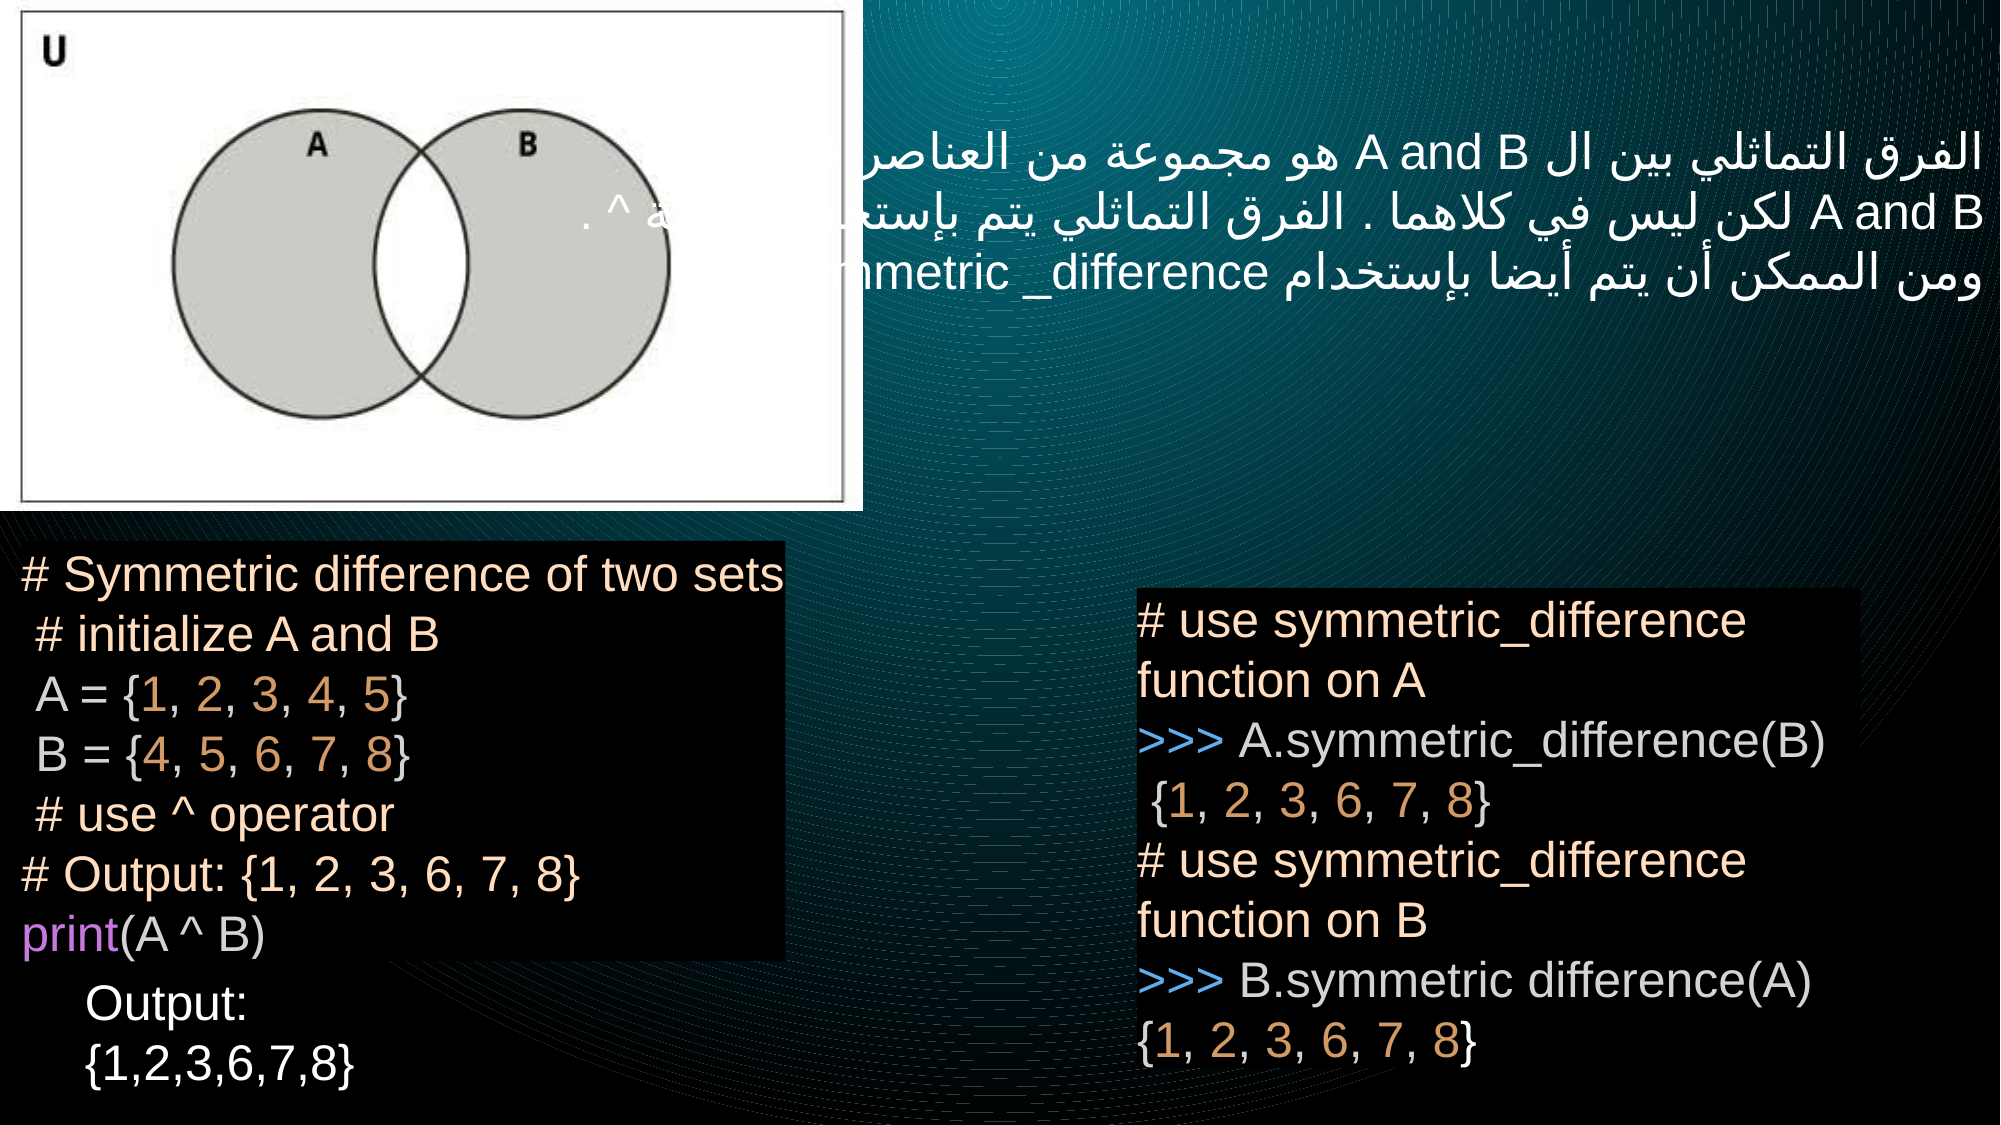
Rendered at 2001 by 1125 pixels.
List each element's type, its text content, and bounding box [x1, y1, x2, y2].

text_box Output: {1,2,3,6,7,8} [70, 963, 370, 1098]
text_box # Symmetric difference of two sets # initialize A and B A = {1, 2, 3, 4, 5} B = {4, 5, 6, 7, 8} # use ^ operator # Output: {1, 2, 3, 6, 7, 8} print(A ^ B) [21, 540, 786, 962]
picture [0, 0, 864, 511]
text_box # use symmetric_difference function on A >>> A.symmetric_difference(B) {1, 2, 3, 6, 7, 8} # use symmetric_difference function on B >>> B.symmetric difference(A) {1, 2, 3, 6, 7, 8} [1136, 587, 1861, 1068]
text_box الفرق التماثلي بين ال A and B هو مجموعة من العناصر في ال A and B لكن ليس في كلاهما . الفرق التماثلي يتم بإستخدام علامة ^ . ومن الممكن أن يتم أيضا بإستخدام symmetric _difference() . [864, 112, 2000, 308]
